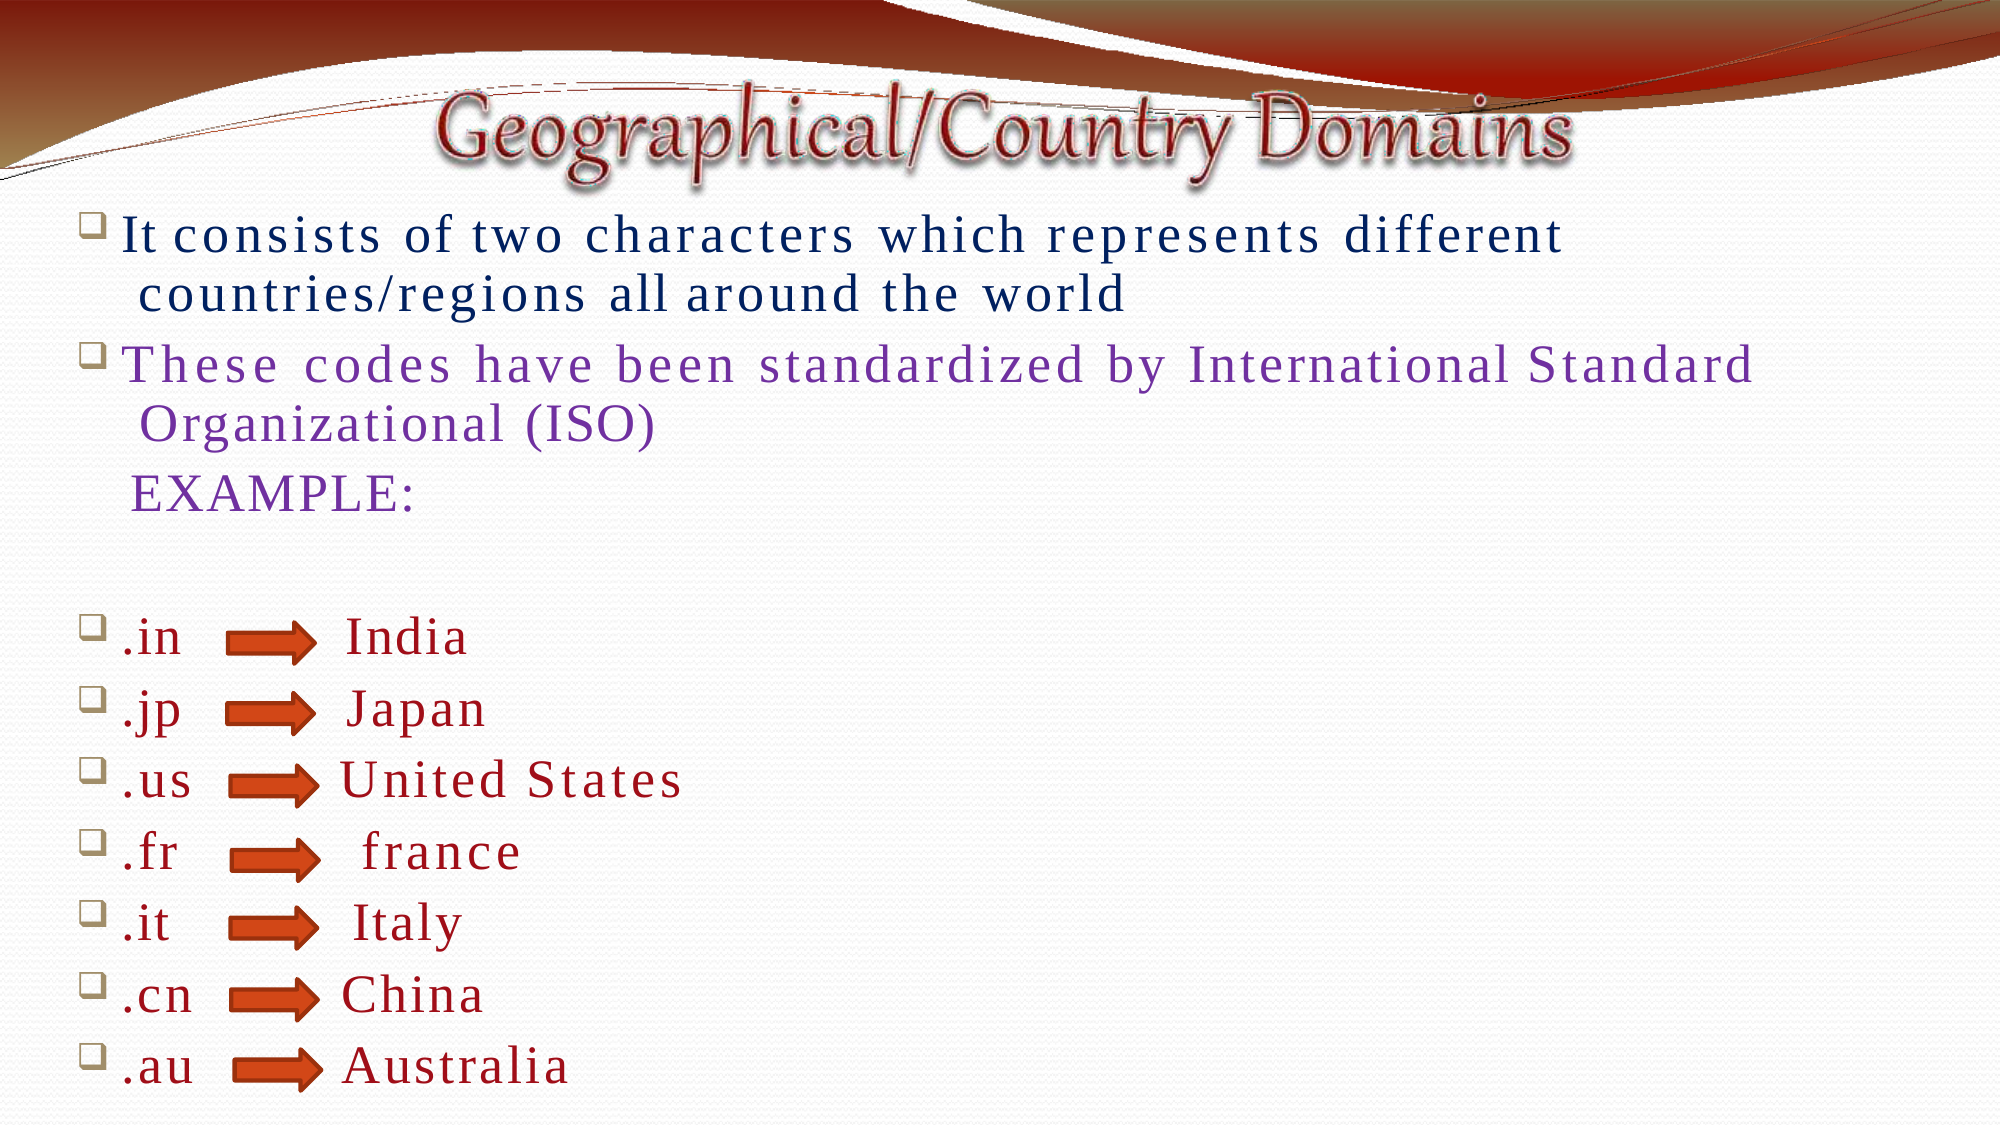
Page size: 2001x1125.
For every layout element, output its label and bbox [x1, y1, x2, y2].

text_box [0, 0, 2000, 1125]
text_box [228, 976, 321, 1023]
text_box [229, 837, 322, 884]
text_box [225, 619, 318, 667]
text_box [228, 762, 320, 809]
text_box [224, 690, 317, 737]
text_box [232, 1046, 324, 1094]
text_box [228, 904, 320, 952]
